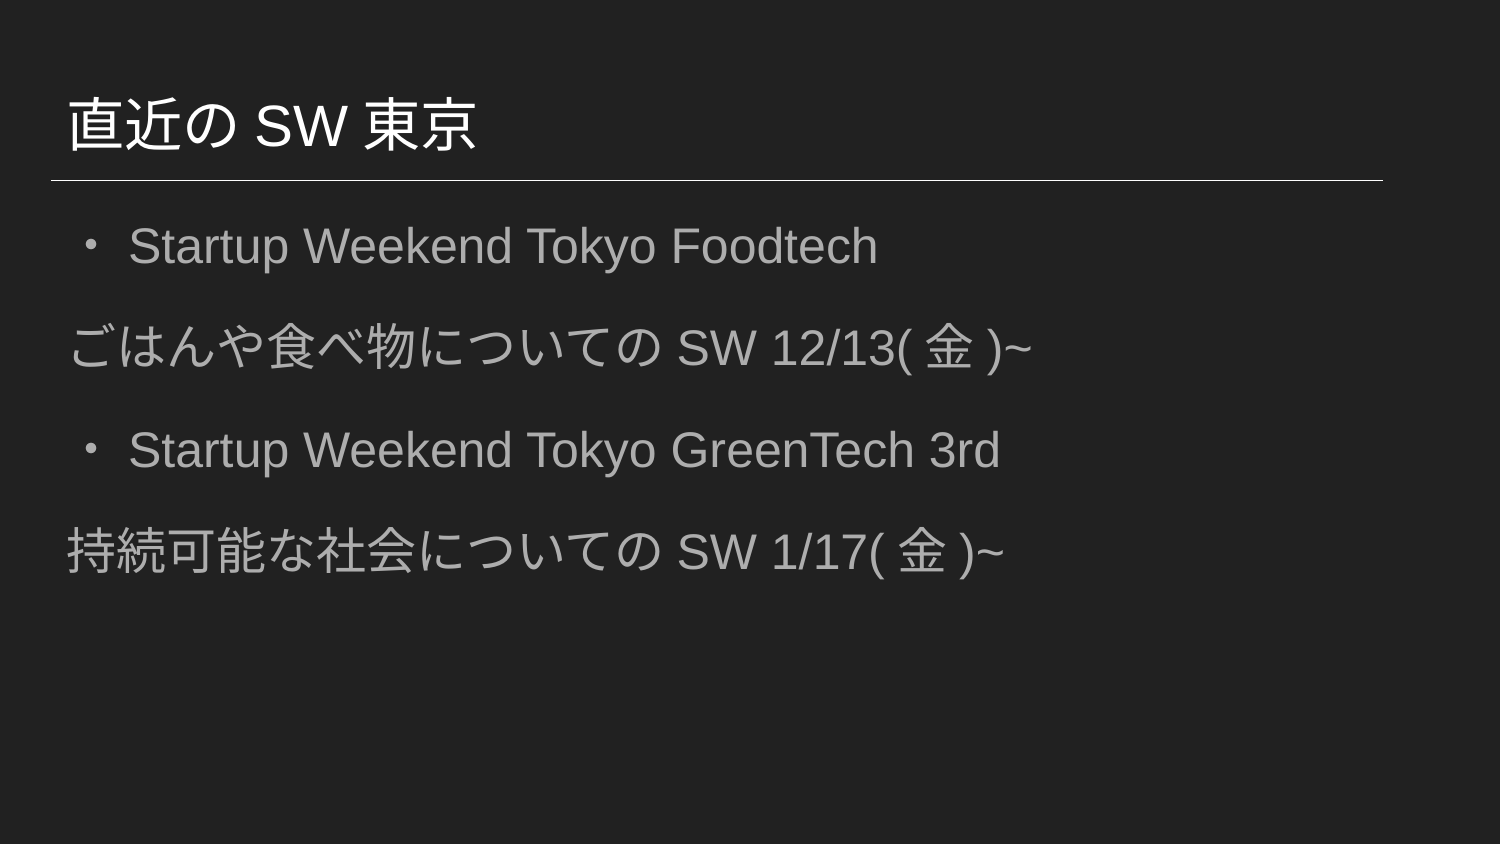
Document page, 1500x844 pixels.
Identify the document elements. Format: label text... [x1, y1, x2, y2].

list ・Startup Weekend Tokyo Foodtech ごはんや食べ物についてのSW 12/13(金)~ ・Startup Weekend Tokyo GreenTech 3rd 持続可能な社会についてのSW 1/17(金)~ [51, 189, 1449, 750]
title 直近のSW東京 [51, 72, 1449, 167]
